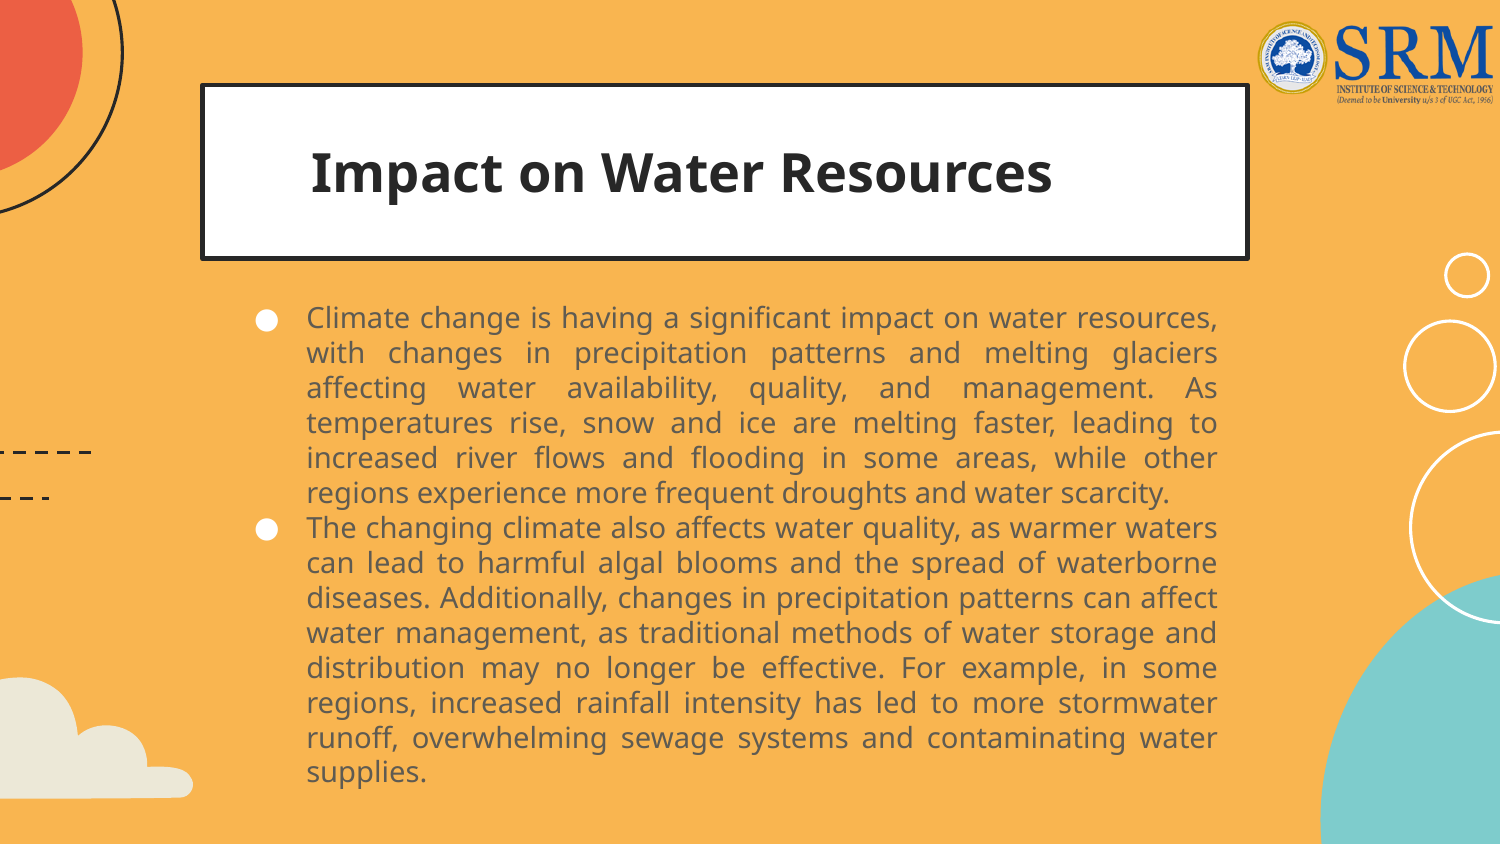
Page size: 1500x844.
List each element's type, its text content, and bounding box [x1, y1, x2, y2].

list Climate change is having a significant impact on water resources, with changes in precipitation patterns and melting glaciers affecting water availability, quality, and management. As temperatures rise, snow and ice are melting faster, leading to increased river flows and flooding in some areas, while other regions experience more frequent droughts and water scarcity. The changing climate also affects water quality, as warmer waters can lead to harmful algal blooms and the spread of waterborne diseases. Additionally, changes in precipitation patterns can affect water management, as traditional methods of water storage and distribution may no longer be effective. For example, in some regions, increased rainfall intensity has led to more stormwater runoff, overwhelming sewage systems and contaminating water supplies. [216, 284, 1234, 809]
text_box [1247, 0, 1500, 137]
title Impact on Water Resources [255, 92, 1111, 249]
text_box [202, 85, 1248, 259]
